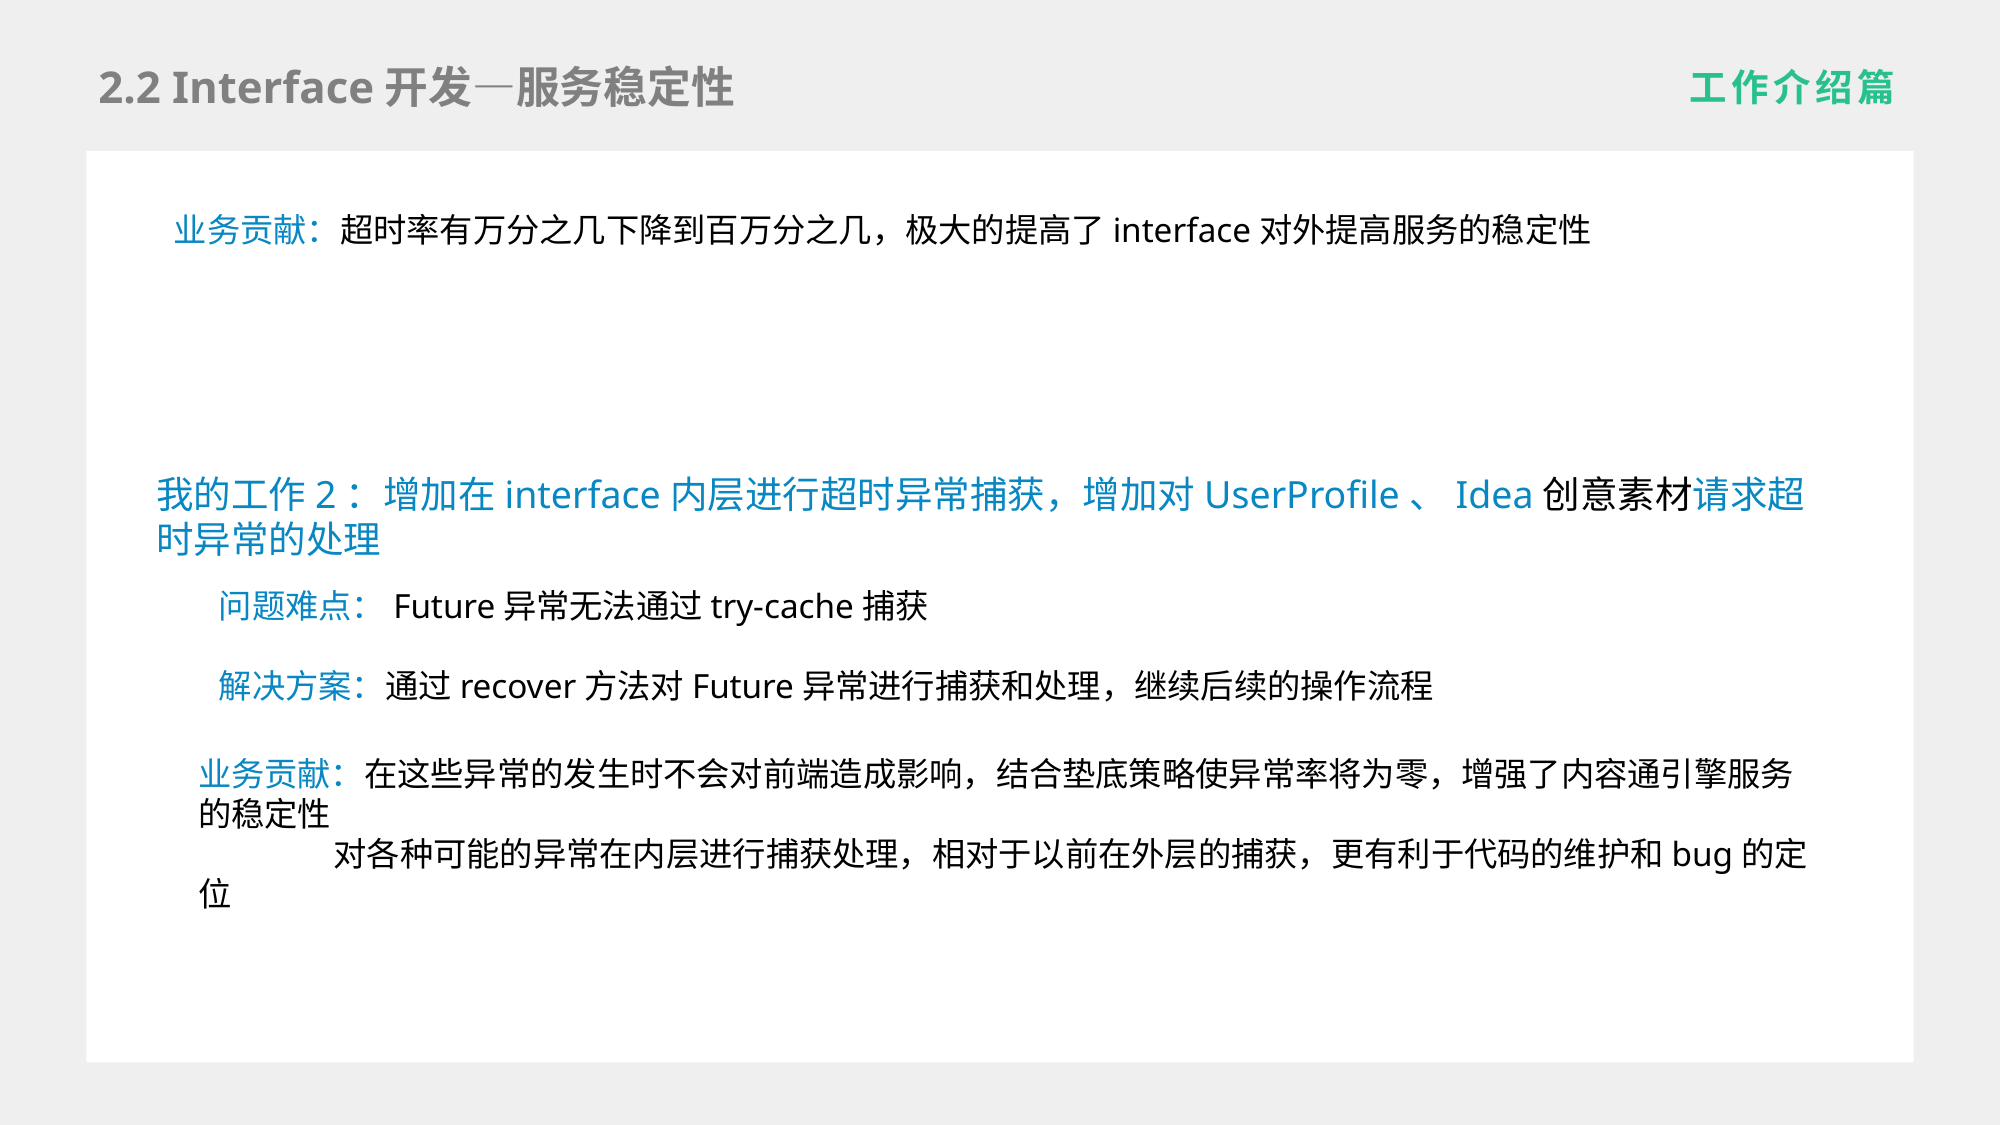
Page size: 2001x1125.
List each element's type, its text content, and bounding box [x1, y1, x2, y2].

title 2.2 Interface开发—服务稳定性 [83, 42, 1208, 137]
text_box 问题难点：Future异常无法通过try-cache捕获 [204, 577, 1501, 633]
subtitle 工作介绍篇 [1570, 42, 1911, 137]
text_box 我的工作2：增加在interface内层进行超时异常捕获，增加对UserProfile、Idea创意素材请求超时异常的处理 [141, 463, 1829, 569]
text_box 业务贡献：在这些异常的发生时不会对前端造成影响，结合垫底策略使异常率将为零，增强了内容通引擎服务的稳定性 对各种可能的异常在内层进行捕获处理，相对于以前在外层的捕获，更有利于代码的维护和bug的定位 [183, 746, 1829, 921]
text_box 解决方案：通过recover方法对Future异常进行捕获和处理，继续后续的操作流程 [204, 657, 1501, 713]
text_box 业务贡献：超时率有万分之几下降到百万分之几，极大的提高了interface对外提高服务的稳定性 [159, 202, 1844, 257]
